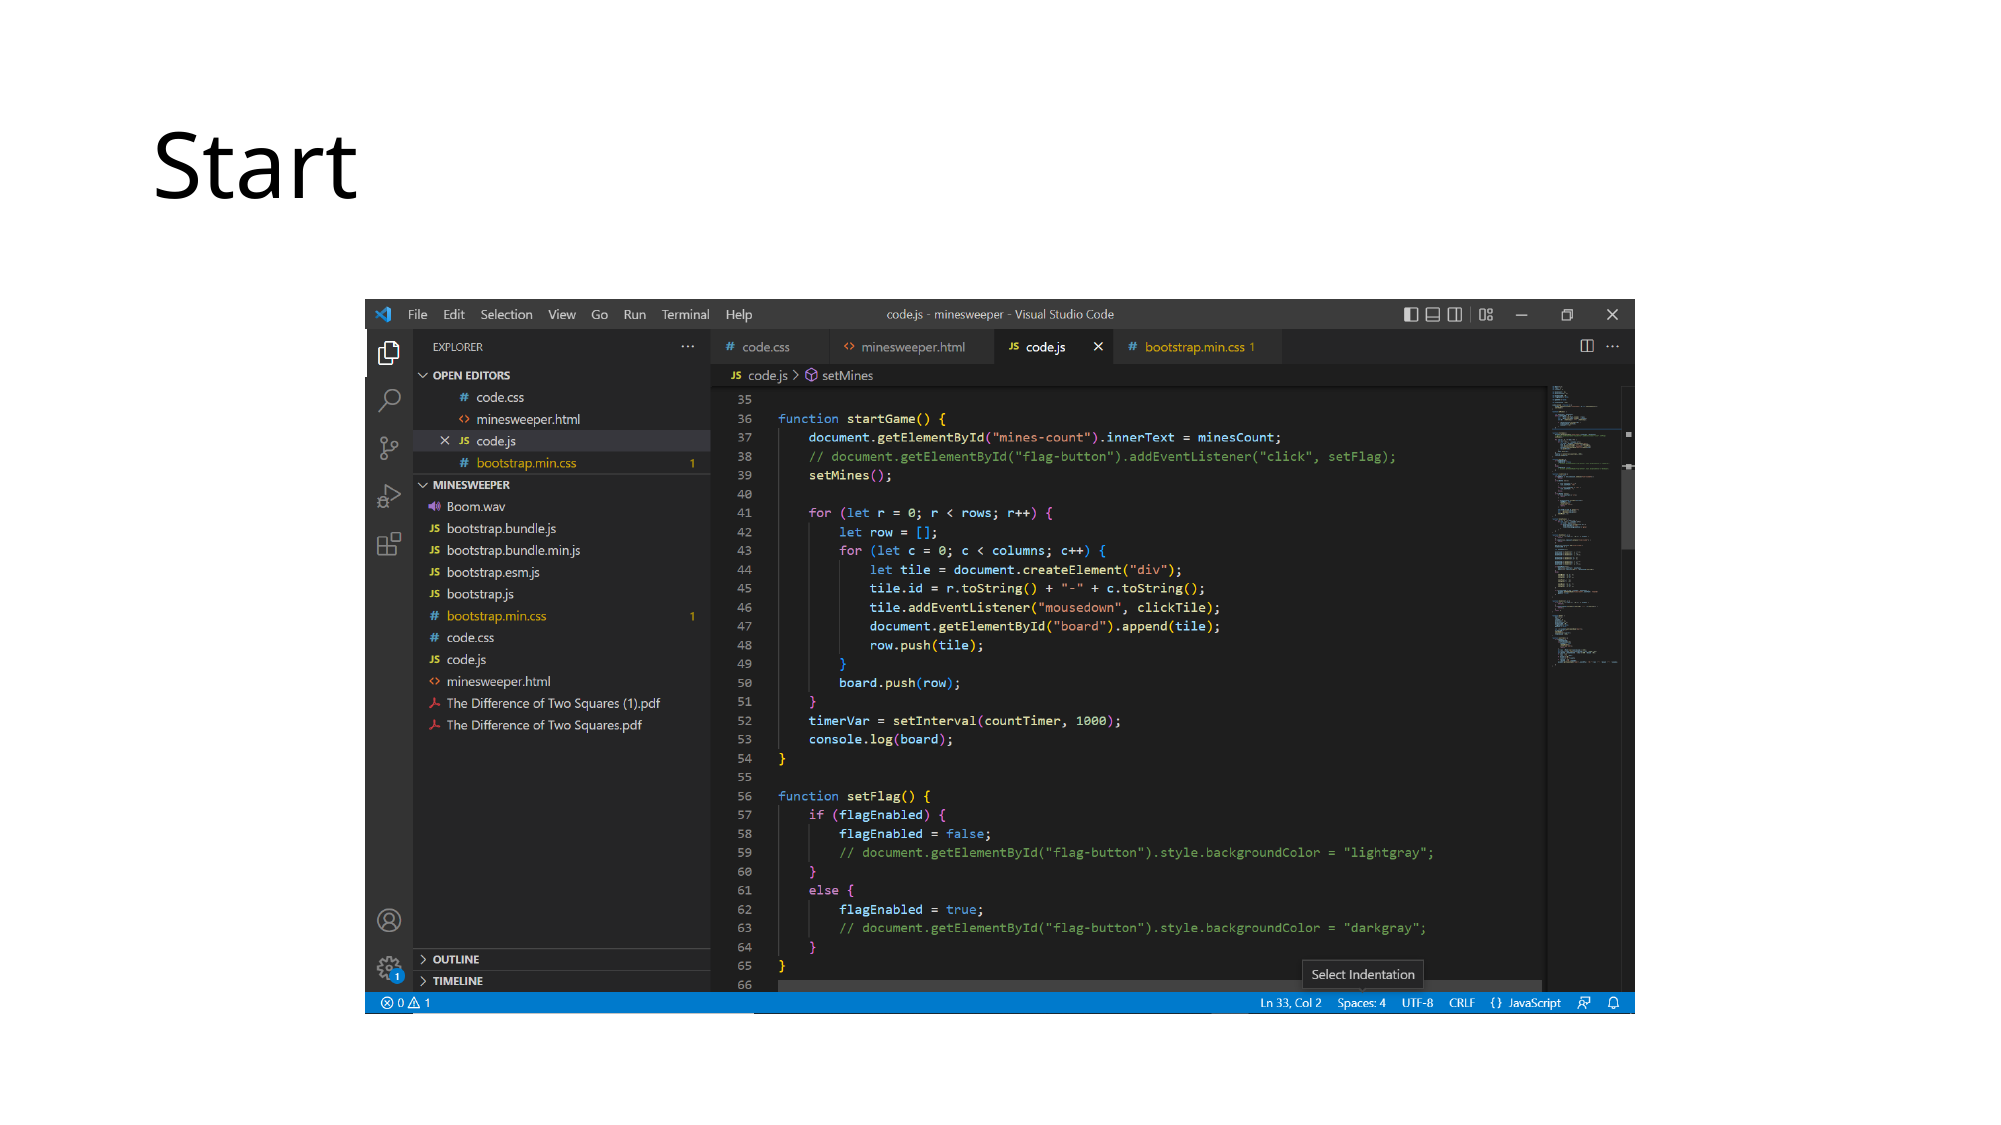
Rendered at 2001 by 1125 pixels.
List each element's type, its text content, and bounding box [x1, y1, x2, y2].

title Start [137, 59, 1863, 278]
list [365, 299, 1635, 1014]
